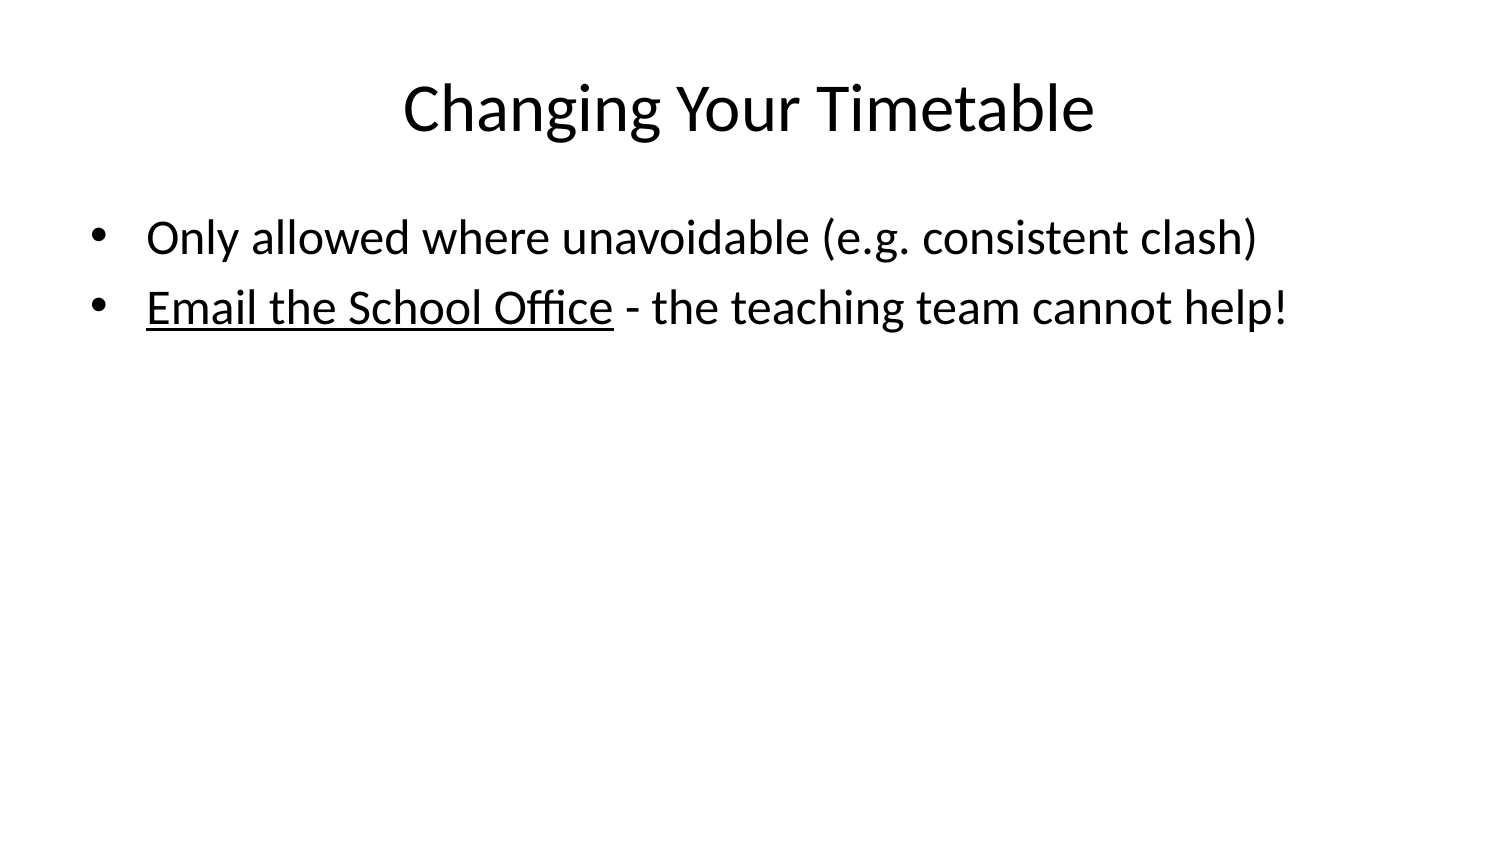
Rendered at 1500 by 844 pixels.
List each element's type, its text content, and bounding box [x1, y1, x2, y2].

list Only allowed where unavoidable (e.g. consistent clash) Email the School Office - the teaching team cannot help! [75, 196, 1425, 754]
title Changing Your Timetable [75, 33, 1425, 175]
